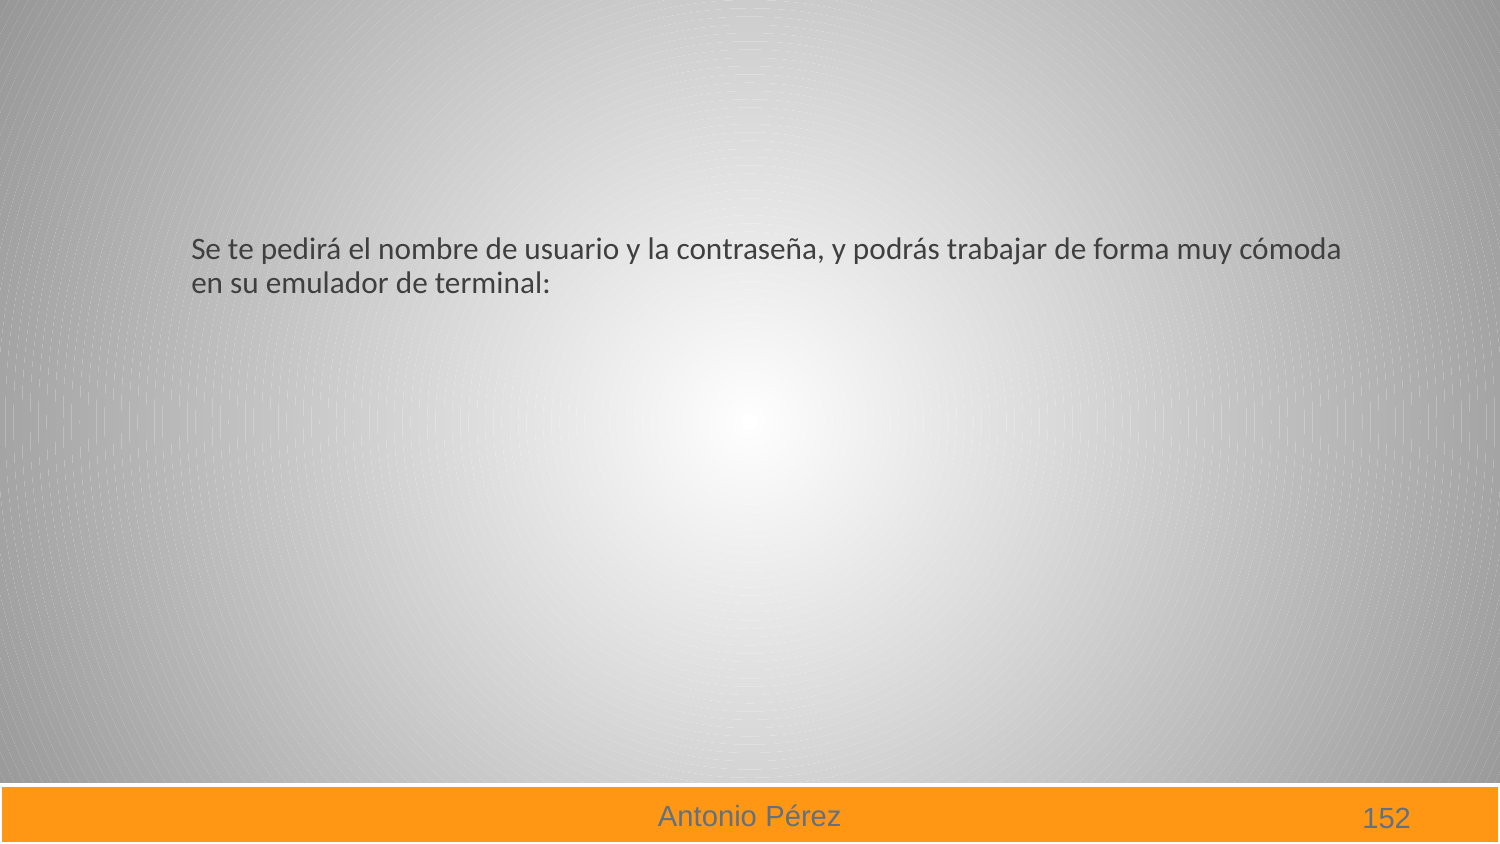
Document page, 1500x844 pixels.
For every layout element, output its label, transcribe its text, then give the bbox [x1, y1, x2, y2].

list Se te pedirá el nombre de usuario y la contraseña, y podrás trabajar de forma muy cómoda en su emulador de terminal: [135, 227, 1373, 723]
